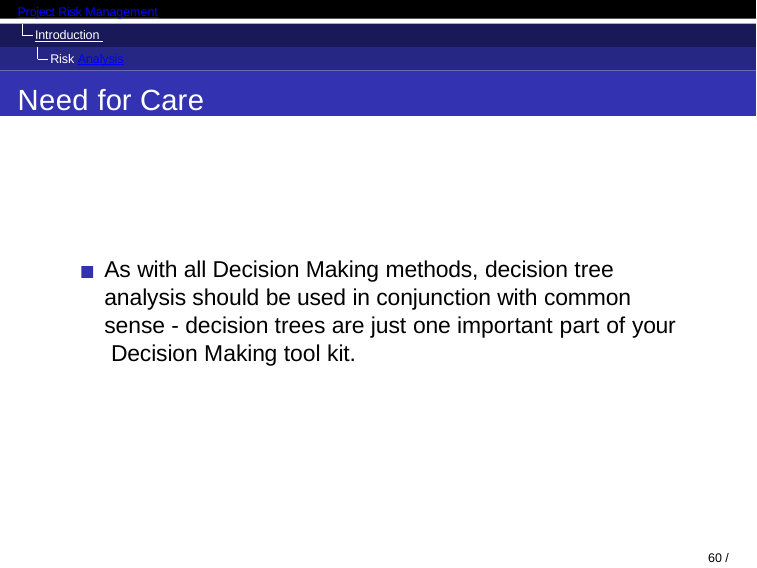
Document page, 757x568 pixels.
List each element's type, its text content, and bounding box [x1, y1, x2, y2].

text_box Introduction Risk Analysis [33, 16, 127, 66]
text_box Project Risk Management [0, 0, 756, 19]
text_box [0, 47, 756, 70]
text_box Need for Care [0, 70, 756, 116]
text_box As with all Decision Making methods, decision tree analysis should be used in conjunction with common sense - decision trees are just one important part of your Decision Making tool kit. [102, 253, 677, 367]
text_box [81, 266, 94, 278]
slide_number 64 / 98 [701, 548, 746, 568]
text_box [127, 23, 756, 47]
text_box [0, 23, 33, 47]
